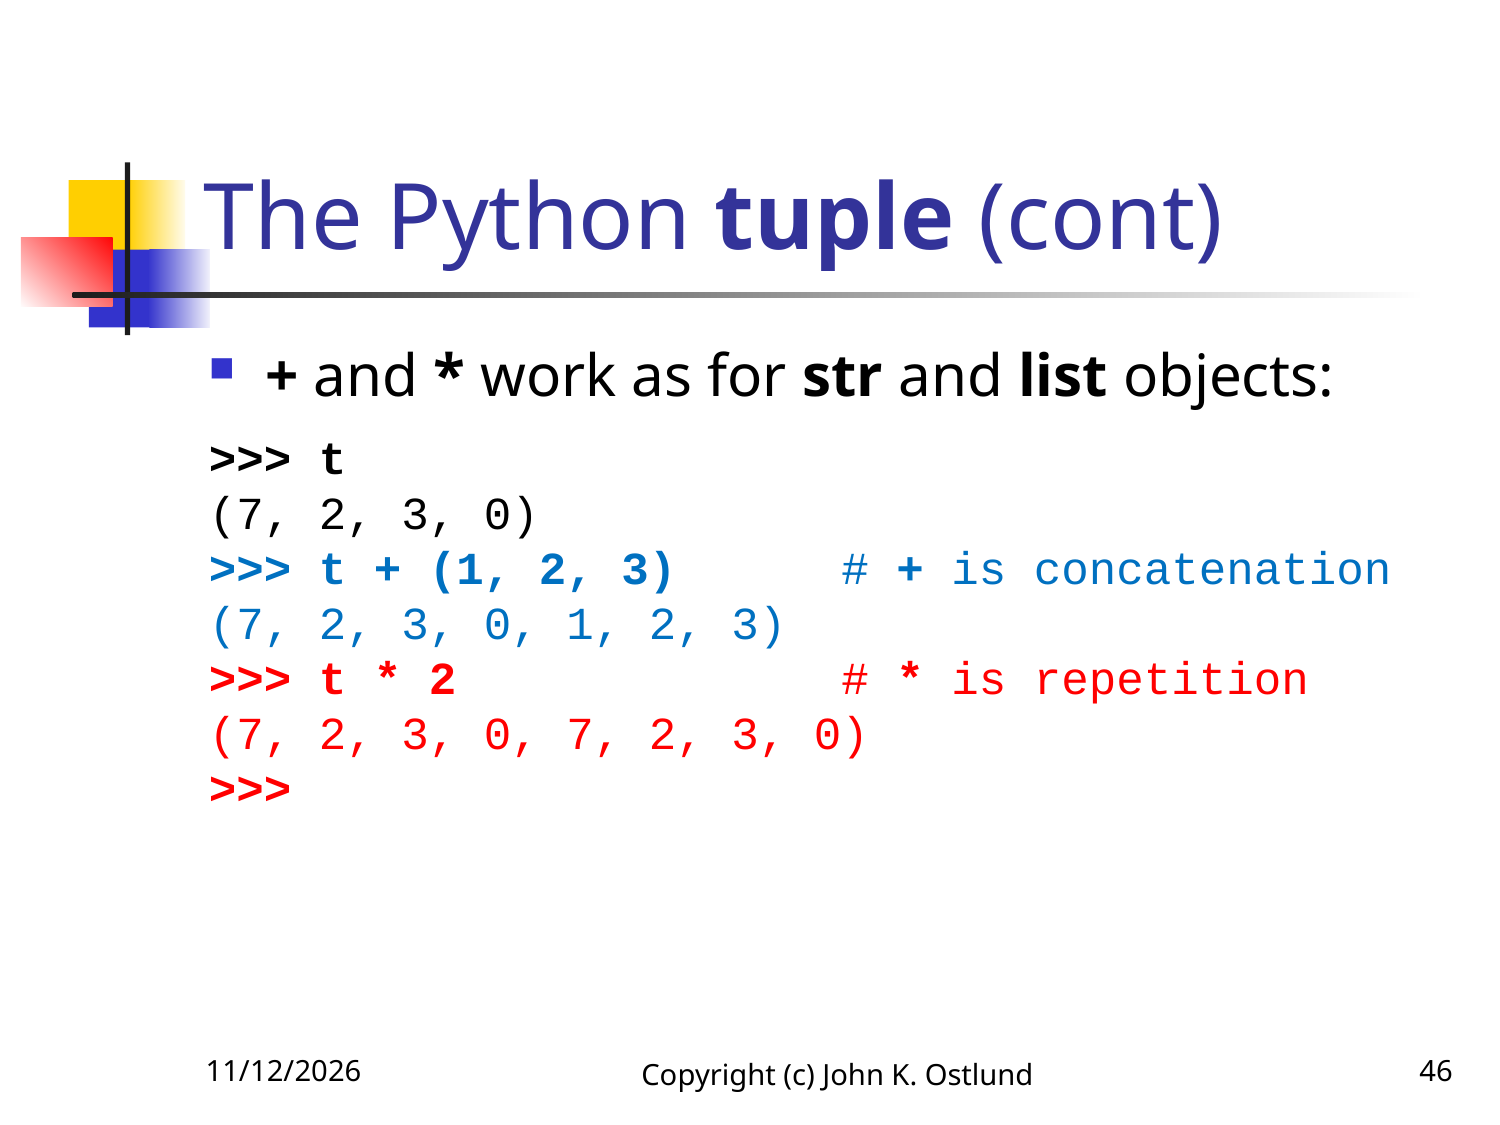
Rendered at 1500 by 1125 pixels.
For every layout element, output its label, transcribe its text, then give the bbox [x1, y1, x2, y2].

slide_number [190, 1023, 504, 1100]
footer Copyright (c) John K. Ostlund [599, 1023, 1076, 1100]
title The Python tuple (cont) [188, 35, 1468, 275]
list + and * work as for str and list objects: >>> t (7, 2, 3, 0) >>> t + (1, 2, 3) # + is concatenation (7, 2, 3, 0, 1, 2, 3) >>> t * 2 # * is repetition (7, 2, 3, 0, 7, 2, 3, 0) >>> [193, 331, 1469, 1006]
slide_number 46 [1154, 1023, 1468, 1100]
